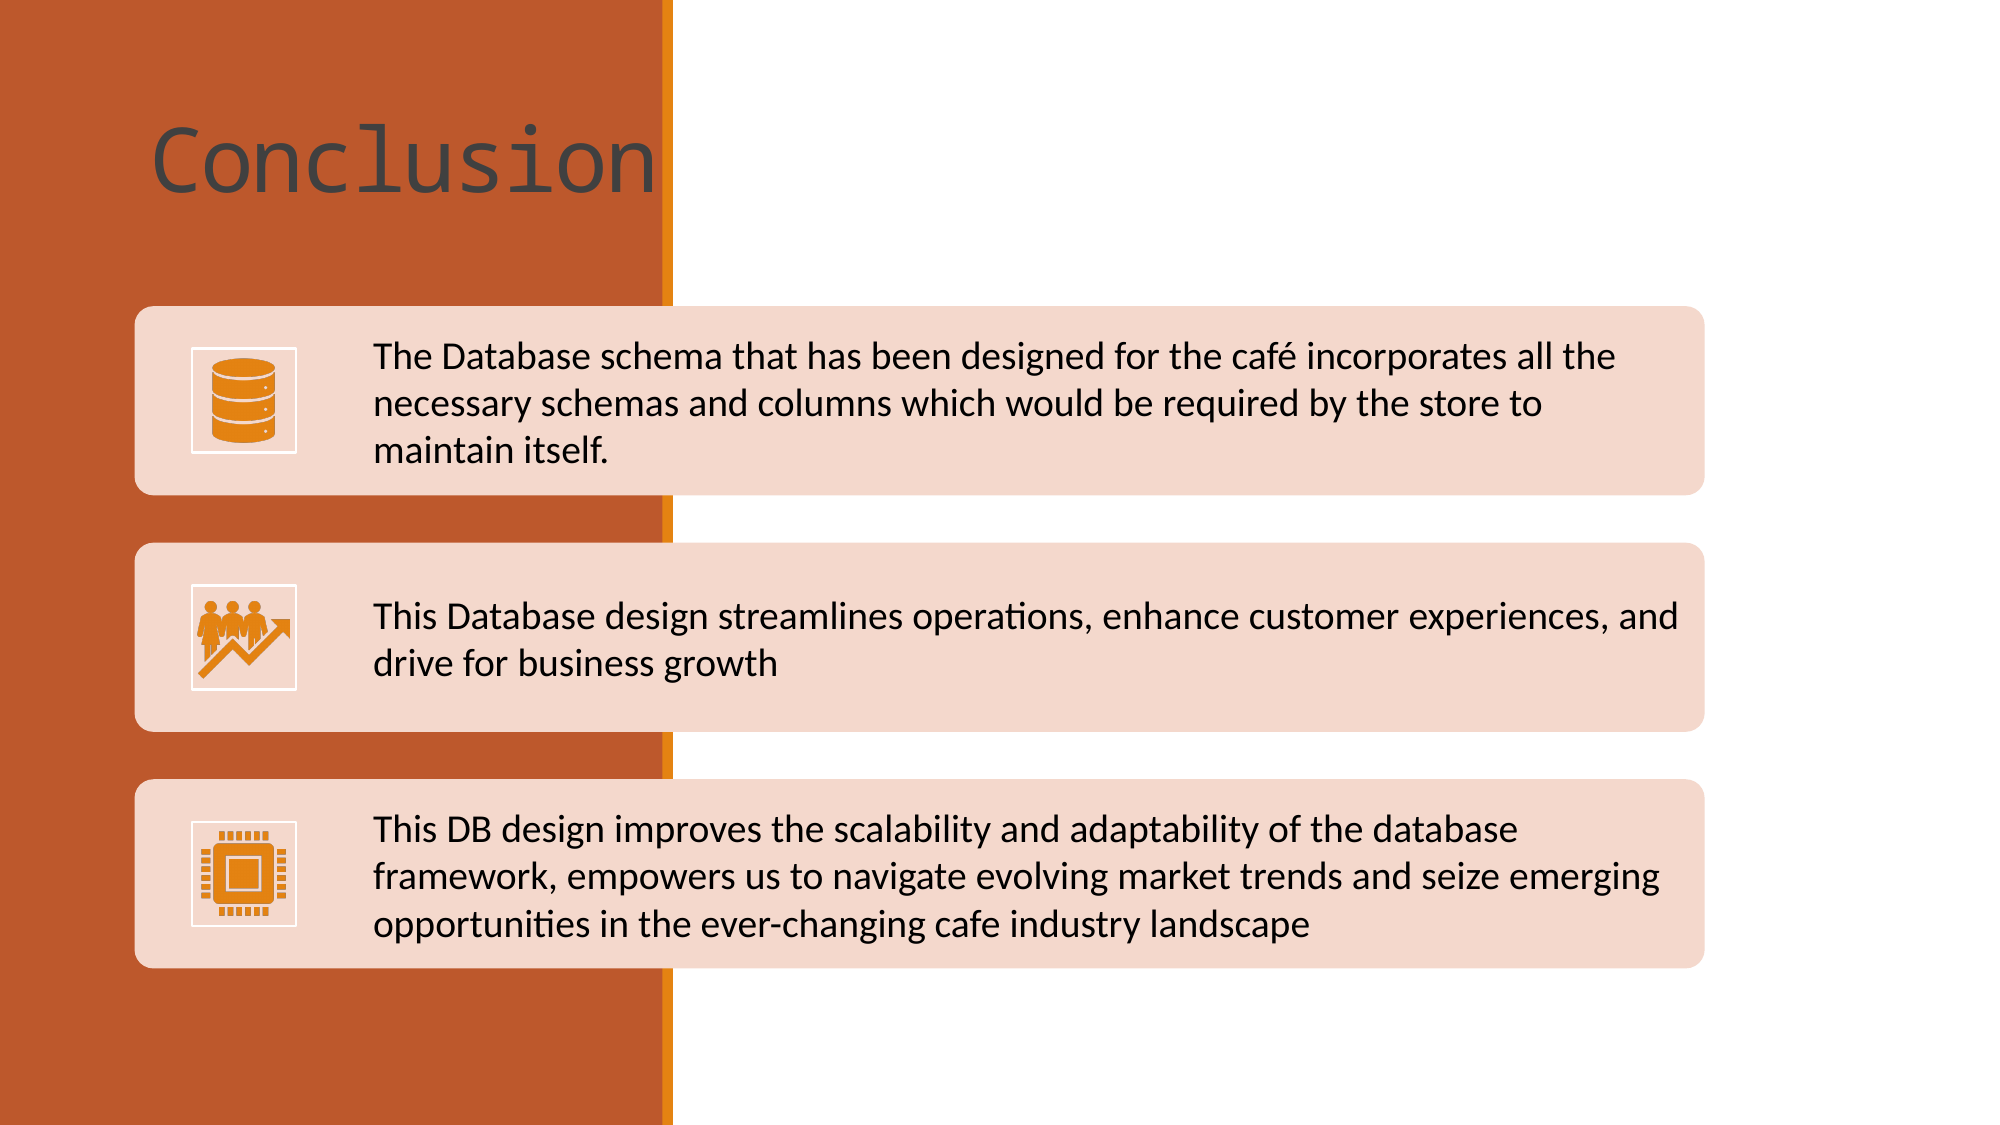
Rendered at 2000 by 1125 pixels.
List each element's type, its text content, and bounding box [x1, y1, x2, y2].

title Conclusion [134, 45, 1750, 221]
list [133, 305, 1706, 969]
